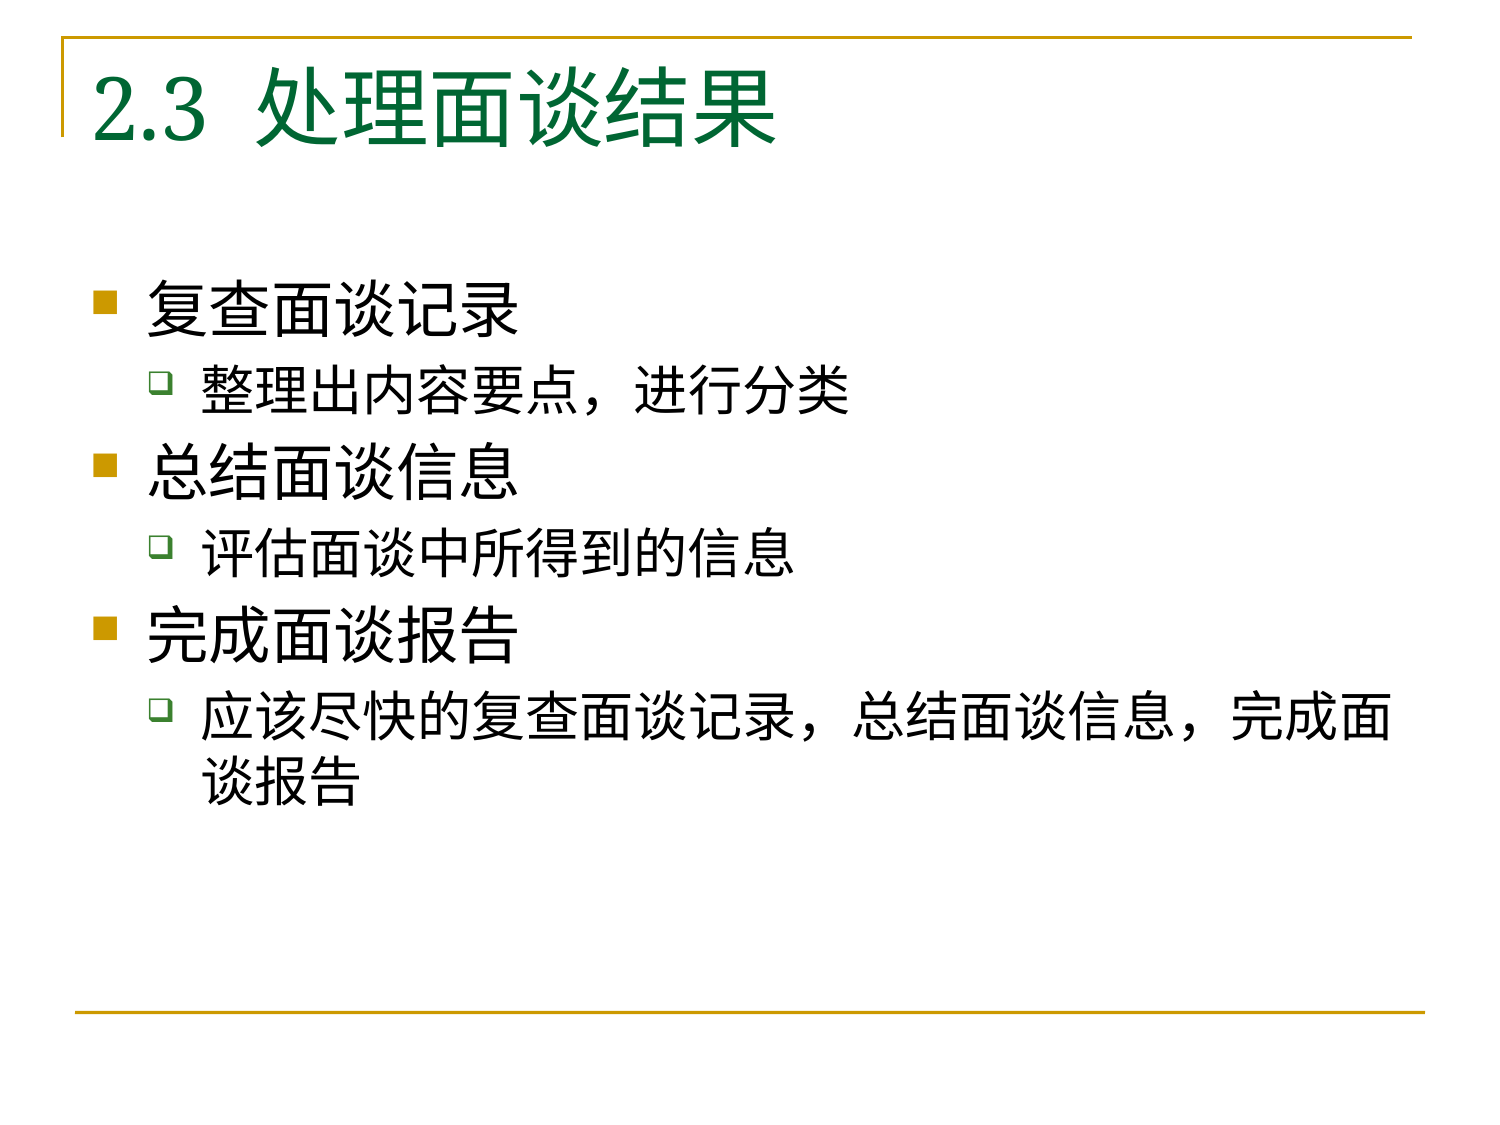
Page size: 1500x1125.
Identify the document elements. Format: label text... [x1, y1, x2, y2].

list 复查面谈记录 整理出内容要点，进行分类 总结面谈信息 评估面谈中所得到的信息 完成面谈报告 应该尽快的复查面谈记录，总结面谈信息，完成面谈报告 [75, 262, 1425, 1006]
title 2.3 处理面谈结果 [75, 45, 1425, 233]
